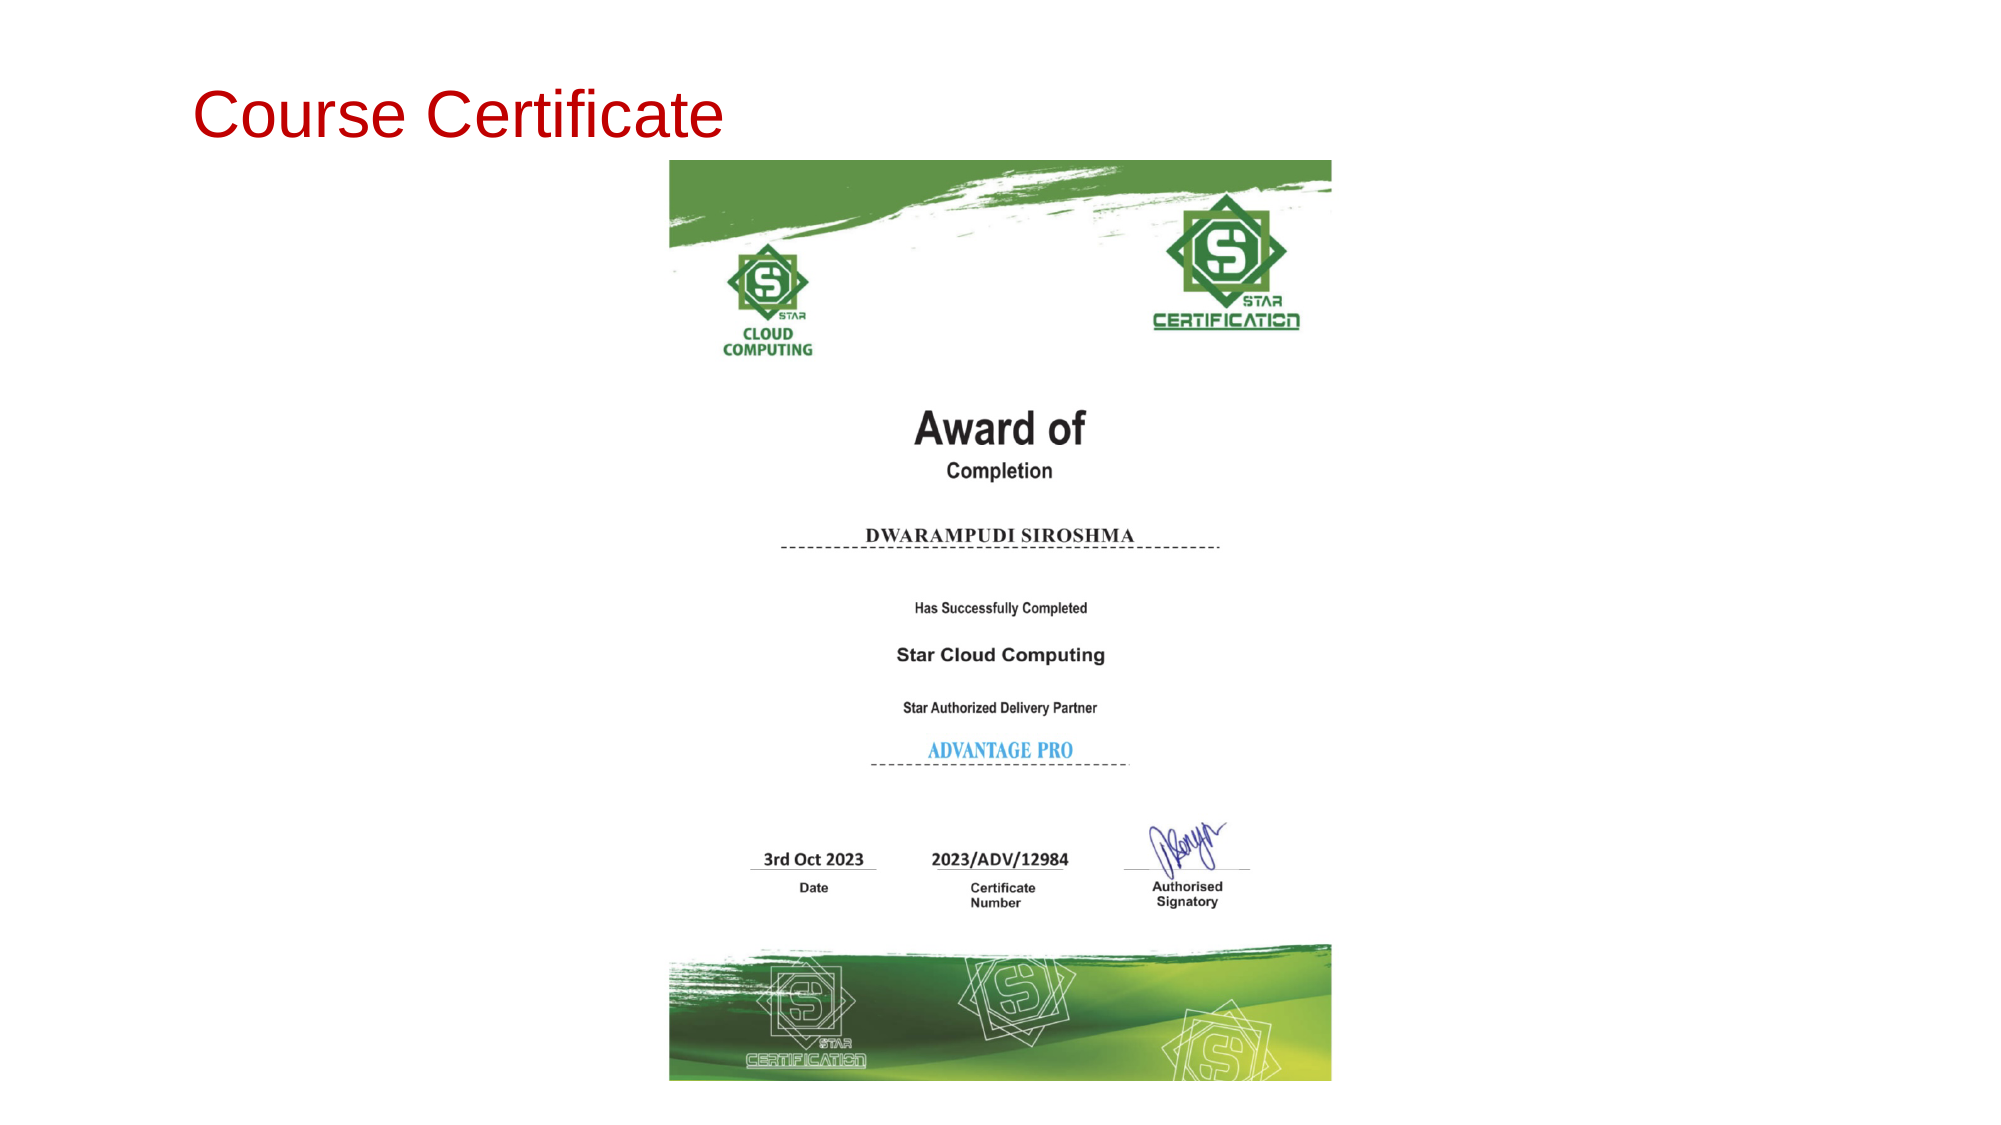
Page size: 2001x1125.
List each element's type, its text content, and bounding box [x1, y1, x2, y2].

text_box Course Certificate [177, 63, 1400, 158]
picture [644, 160, 1356, 1081]
